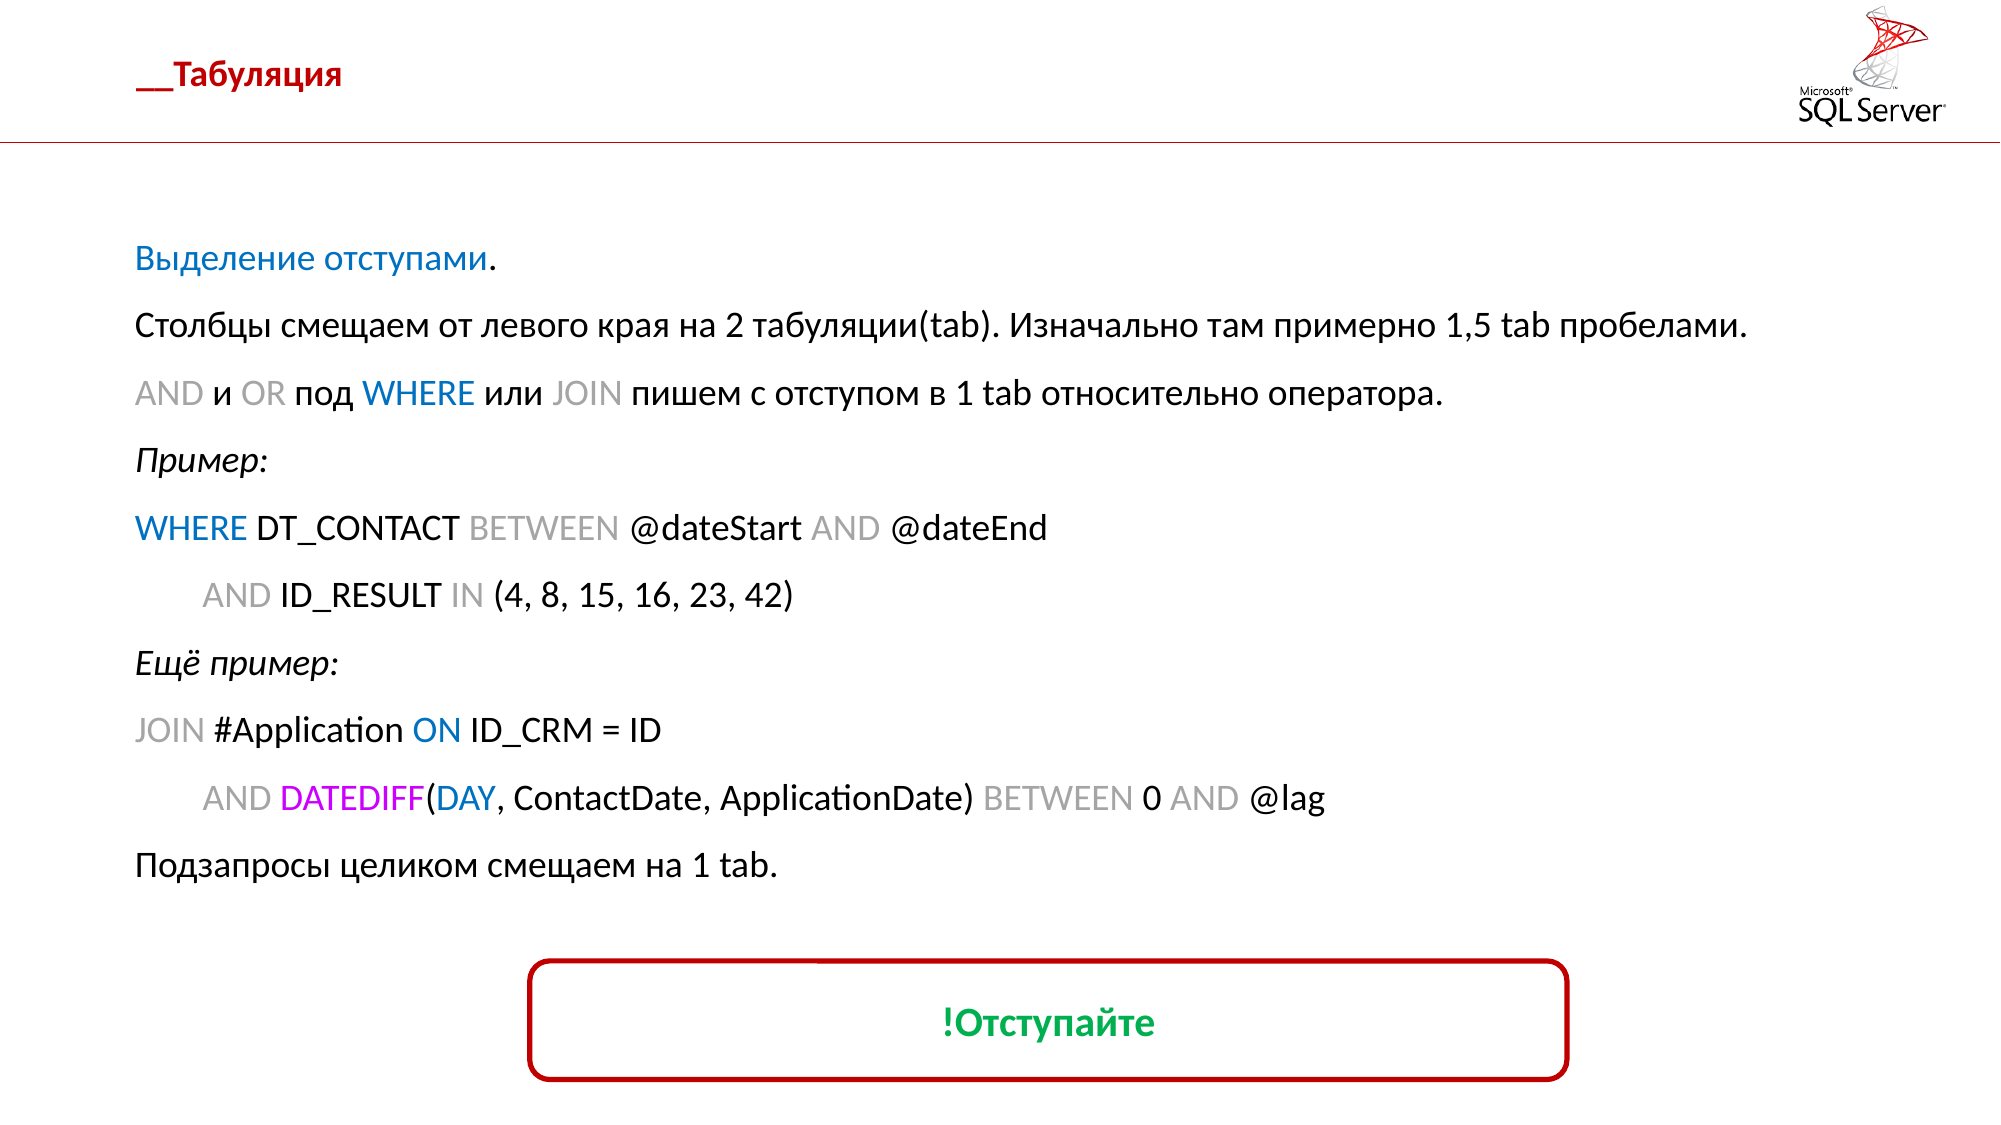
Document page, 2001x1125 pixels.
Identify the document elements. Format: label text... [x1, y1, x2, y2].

text_box !Отступайте [528, 959, 1568, 1081]
text_box __Табуляция [121, 41, 359, 101]
text_box Выделение отступами. Столбцы смещаем от левого края на 2 табуляции(tab). Изначально там примерно 1,5 tab пробелами. AND и OR под WHERE или JOIN пишем с отступом в 1 tab относительно оператора. Пример: WHERE DT_CONTACT BETWEEN @dateStart AND @dateEnd AND ID_RESULT IN (4, 8, 15, 16, 23, 42) Ещё пример: JOIN #Application ON ID_CRM = ID AND DATEDIFF(DAY, ContactDate, ApplicationDate) BETWEEN 0 AND @lag Подзапросы целиком смещаем на 1 tab. [119, 202, 1873, 893]
picture [1742, 0, 2000, 142]
